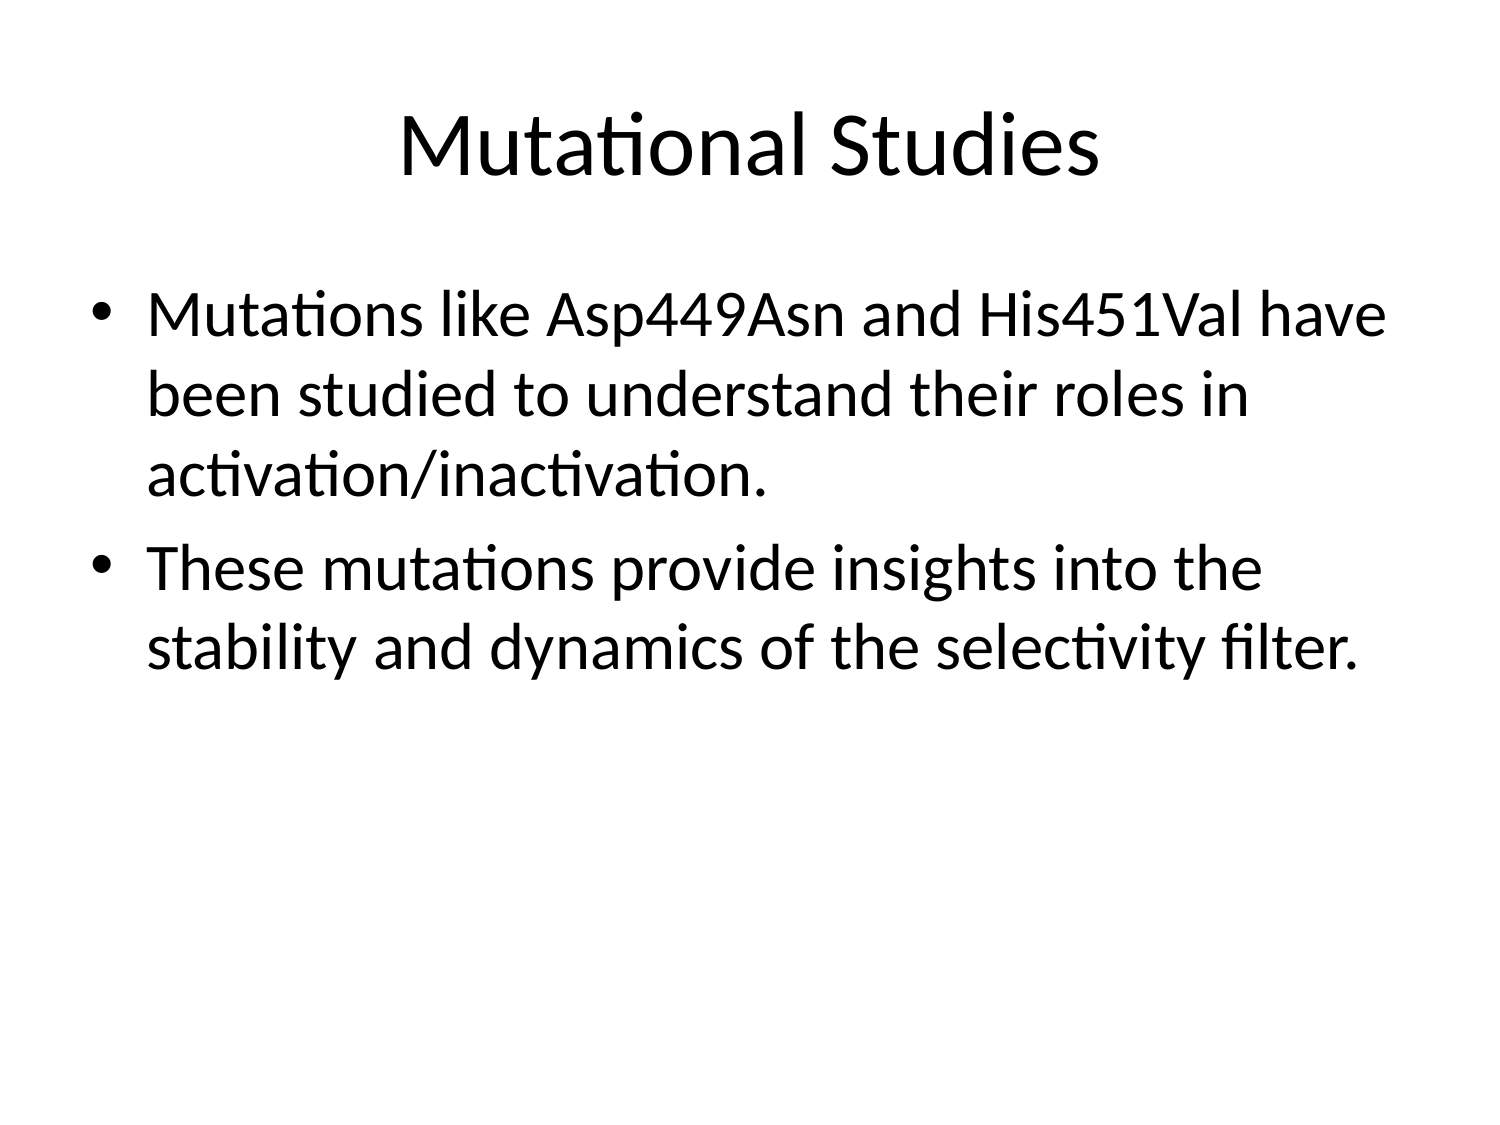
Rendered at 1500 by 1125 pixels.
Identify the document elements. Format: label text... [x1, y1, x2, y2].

title Mutational Studies [75, 45, 1425, 233]
list Mutations like Asp449Asn and His451Val have been studied to understand their roles in activation/inactivation. These mutations provide insights into the stability and dynamics of the selectivity filter. [75, 262, 1425, 1005]
